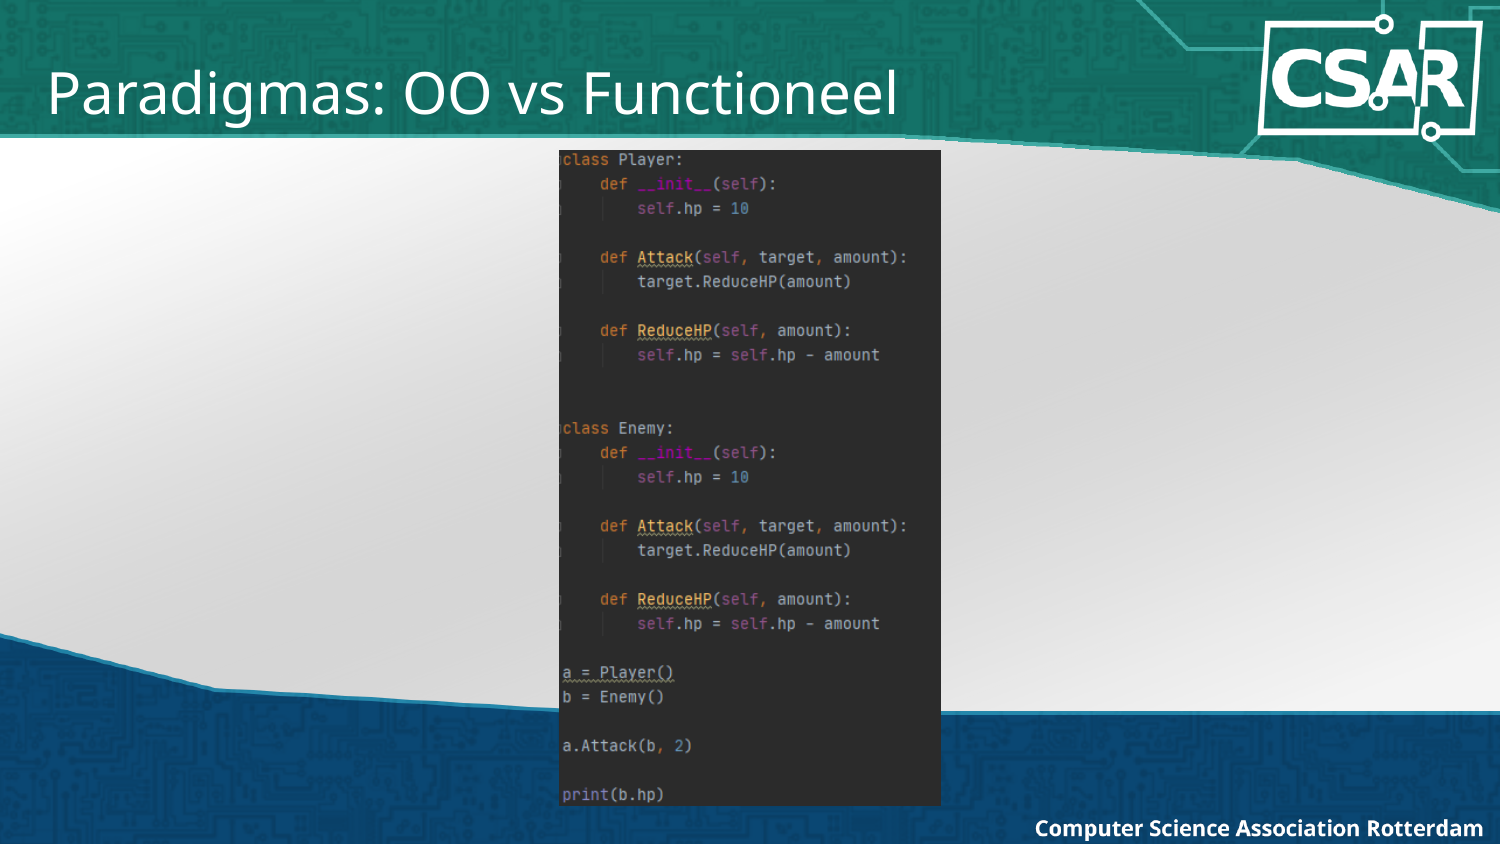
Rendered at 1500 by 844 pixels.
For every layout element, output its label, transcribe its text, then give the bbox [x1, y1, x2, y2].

text_box Paradigmas: OO vs Functioneel [30, 32, 1225, 126]
picture [0, 0, 1500, 844]
